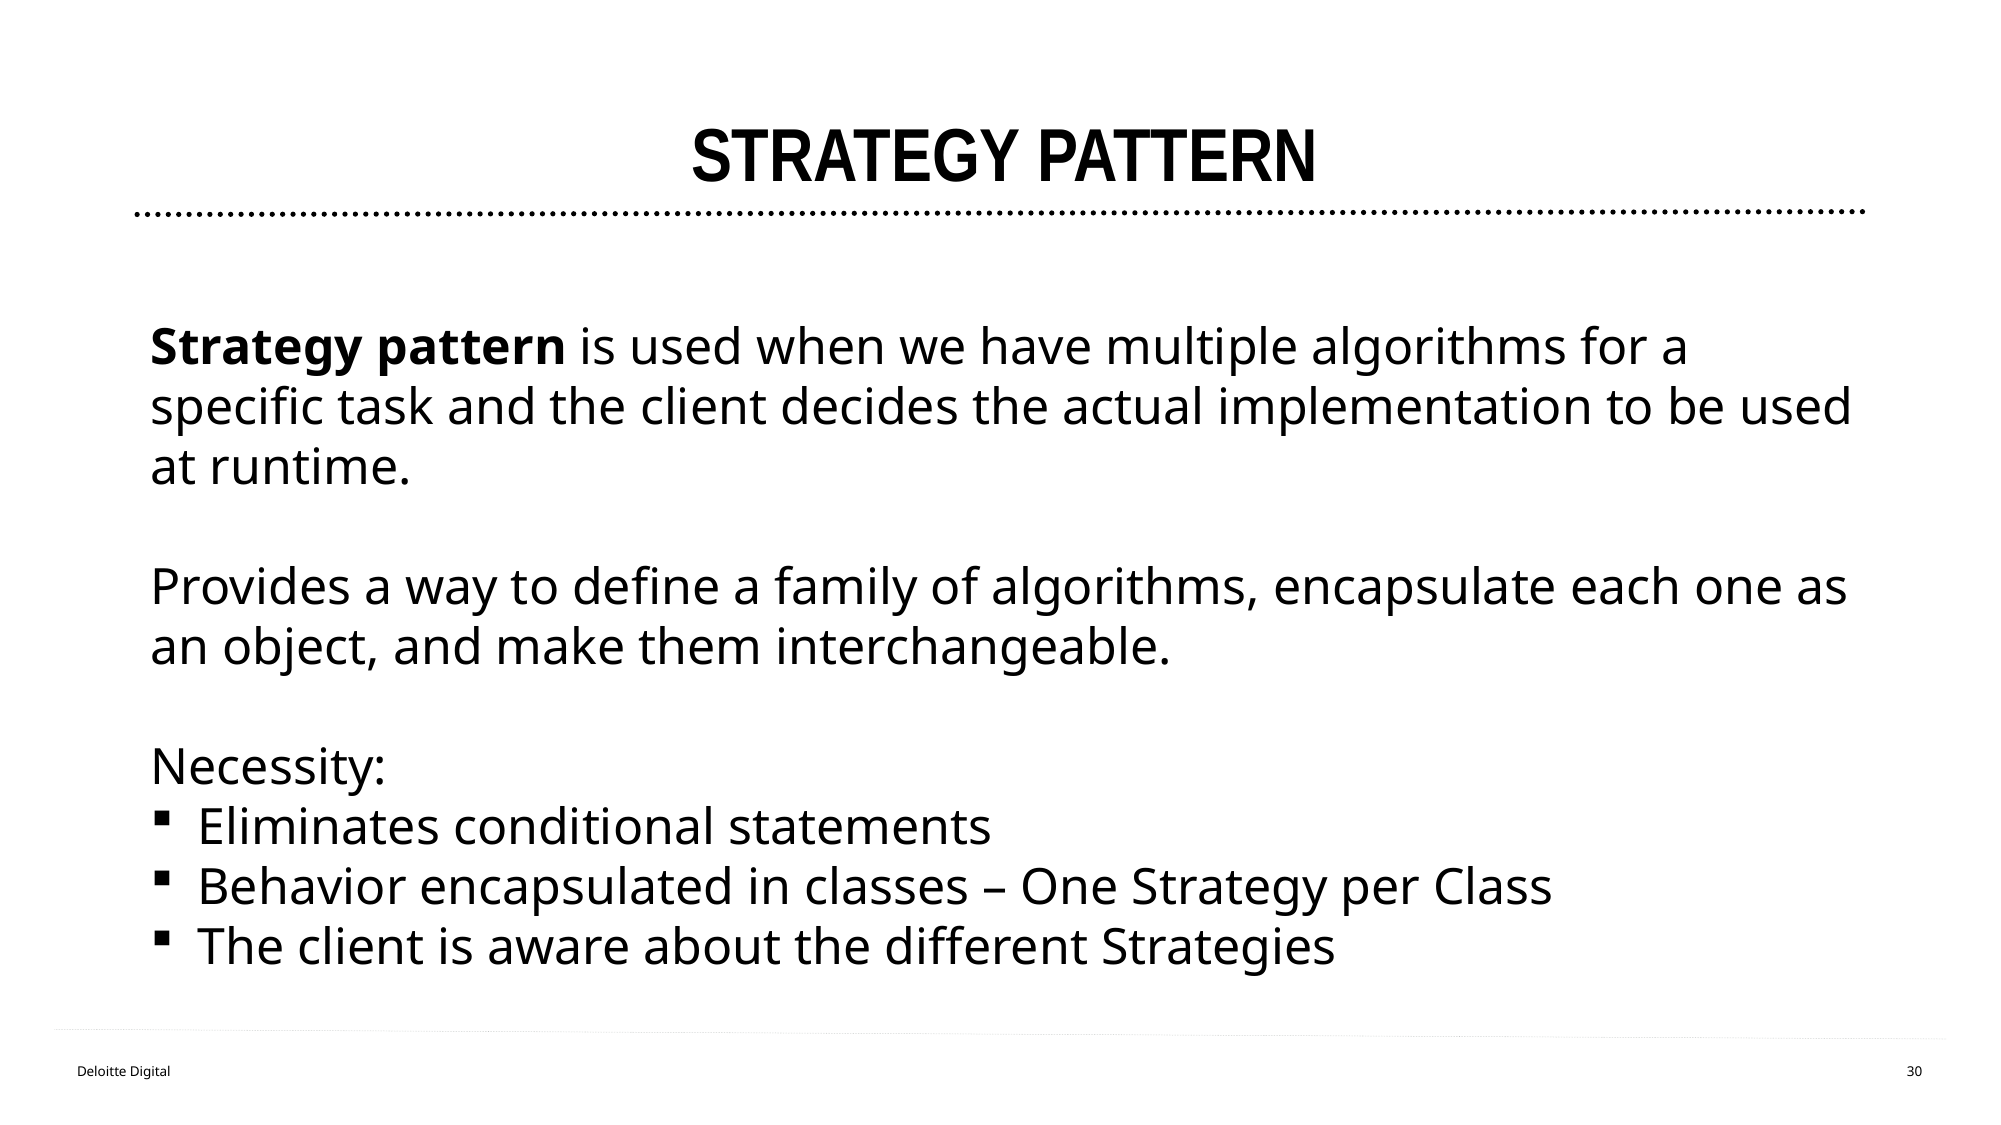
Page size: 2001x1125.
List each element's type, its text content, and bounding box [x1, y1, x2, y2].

text_box Strategy pattern is used when we have multiple algorithms for a specific task and the client decides the actual implementation to be used at runtime. Provides a way to define a family of algorithms, encapsulate each one as an object, and make them interchangeable. Necessity: Eliminates conditional statements Behavior encapsulated in classes – One Strategy per Class The client is aware about the different Strategies [135, 247, 1889, 1042]
title Strategy pattern [198, 26, 1812, 195]
